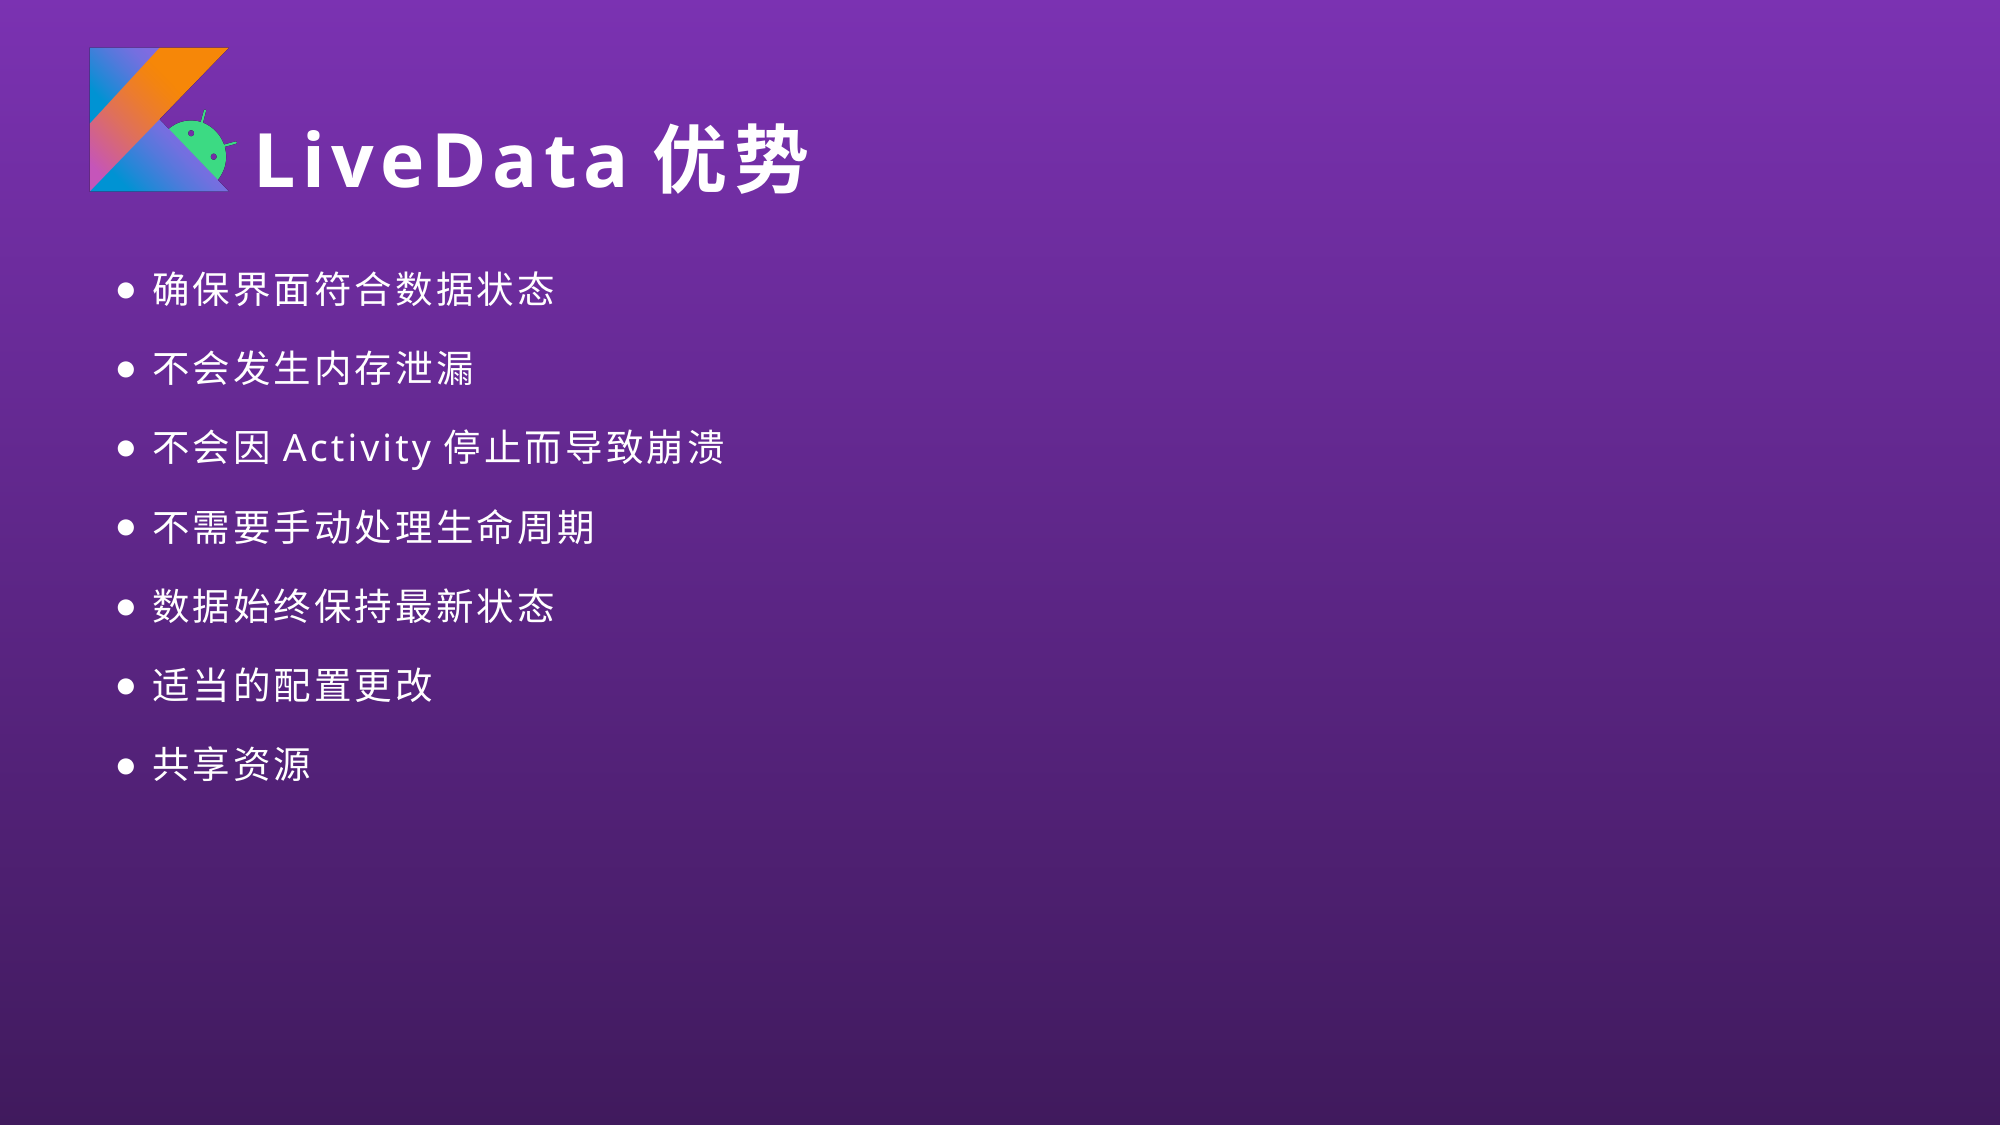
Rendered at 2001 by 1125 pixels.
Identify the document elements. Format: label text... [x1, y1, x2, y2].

list 确保界面符合数据状态 不会发生内存泄漏 不会因Activity停止而导致崩溃 不需要手动处理生命周期 数据始终保持最新状态 适当的配置更改 共享资源 [99, 244, 1900, 1026]
picture [55, 12, 259, 216]
text_box LiveData优势 [259, 99, 1899, 216]
